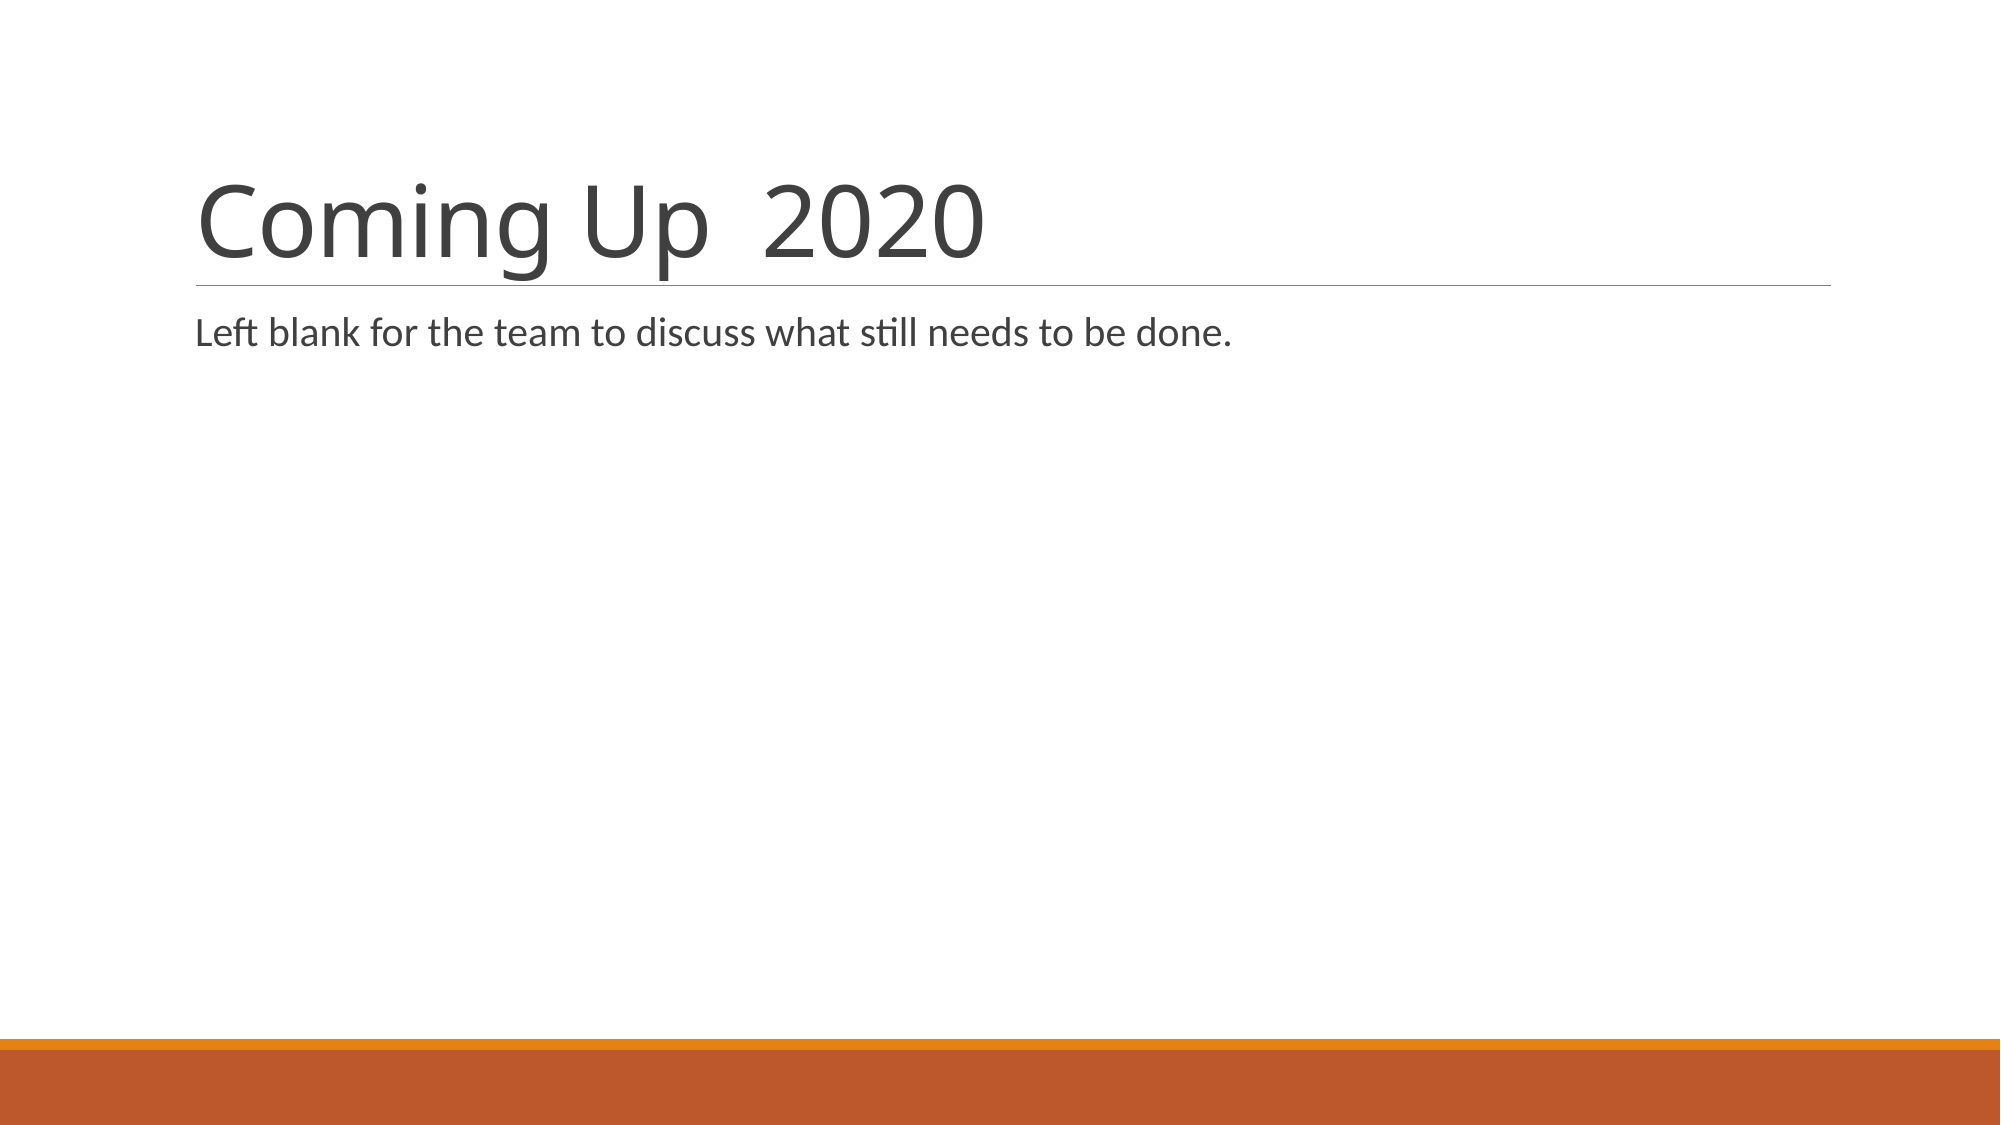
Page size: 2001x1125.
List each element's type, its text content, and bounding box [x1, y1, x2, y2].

title Coming Up 2020 [180, 47, 1830, 285]
list Left blank for the team to discuss what still needs to be done. [180, 302, 1830, 963]
